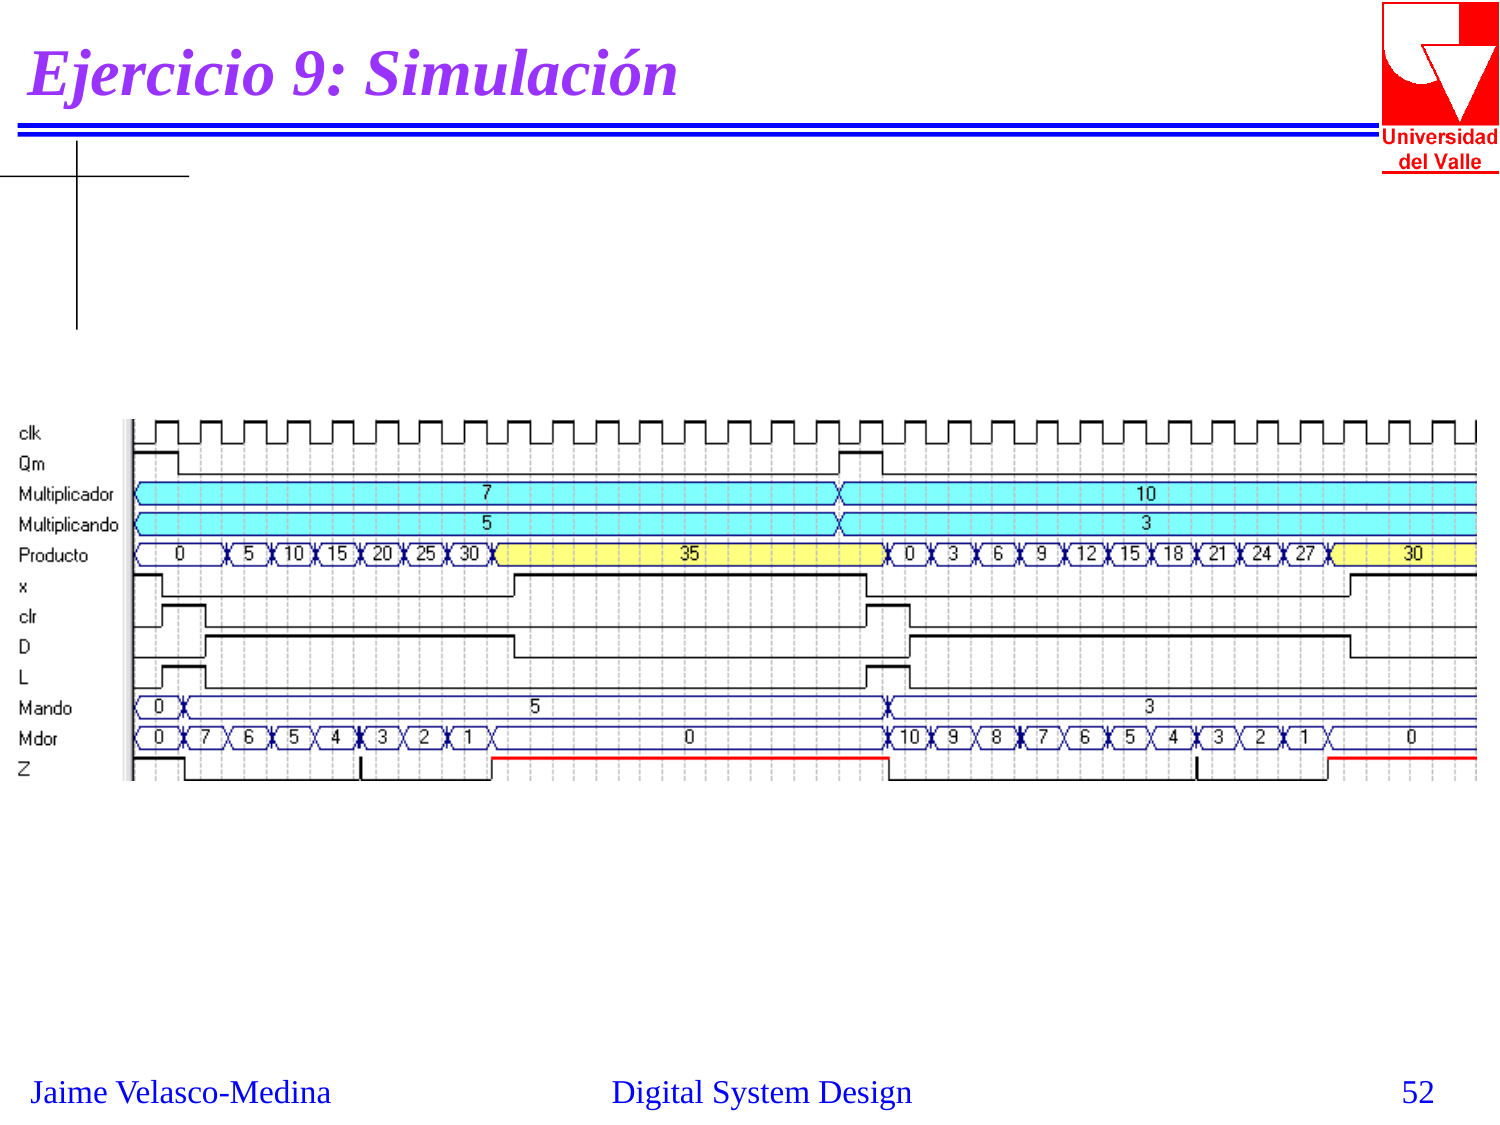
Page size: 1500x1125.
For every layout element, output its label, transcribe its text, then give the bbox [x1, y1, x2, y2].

title Ejercicio 9: Simulación [12, 12, 1388, 126]
picture [16, 419, 1477, 782]
picture [1379, 0, 1500, 175]
